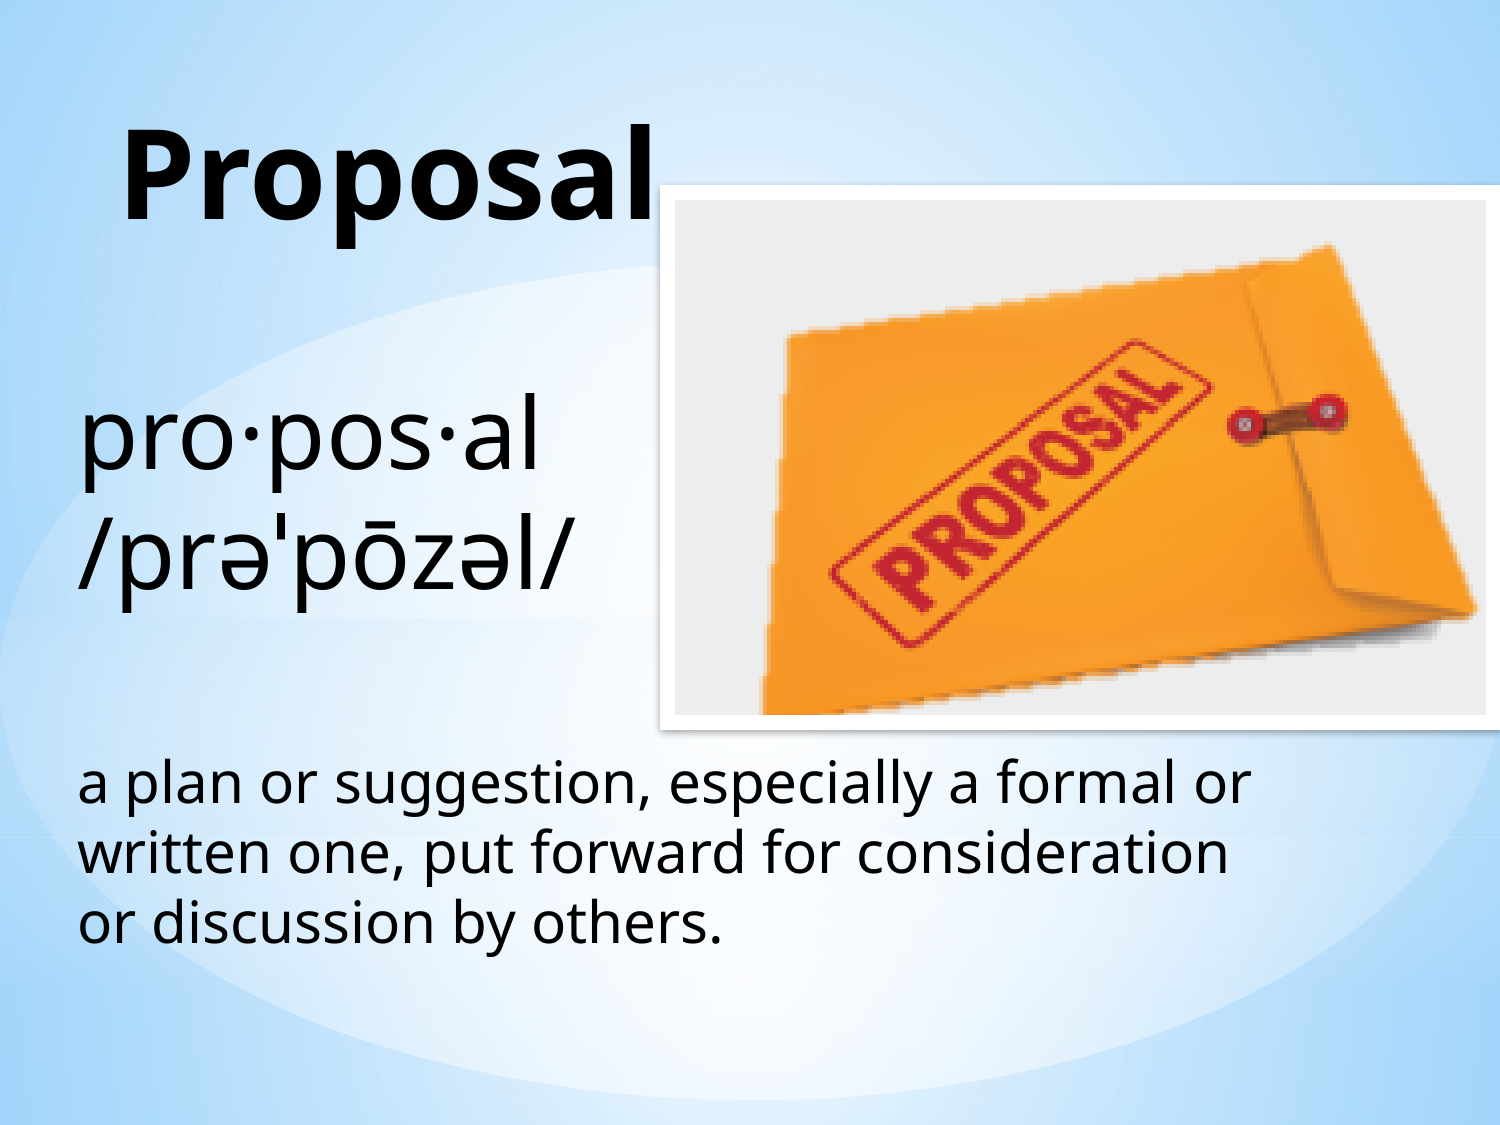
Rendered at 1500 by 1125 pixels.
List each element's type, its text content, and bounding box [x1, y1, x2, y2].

title Proposal [50, 87, 675, 275]
text_box pro·pos·al /prəˈpōzəl/ a plan or suggestion, especially a formal or written one, put forward for consideration or discussion by others. [62, 362, 1288, 963]
picture [674, 199, 1487, 716]
